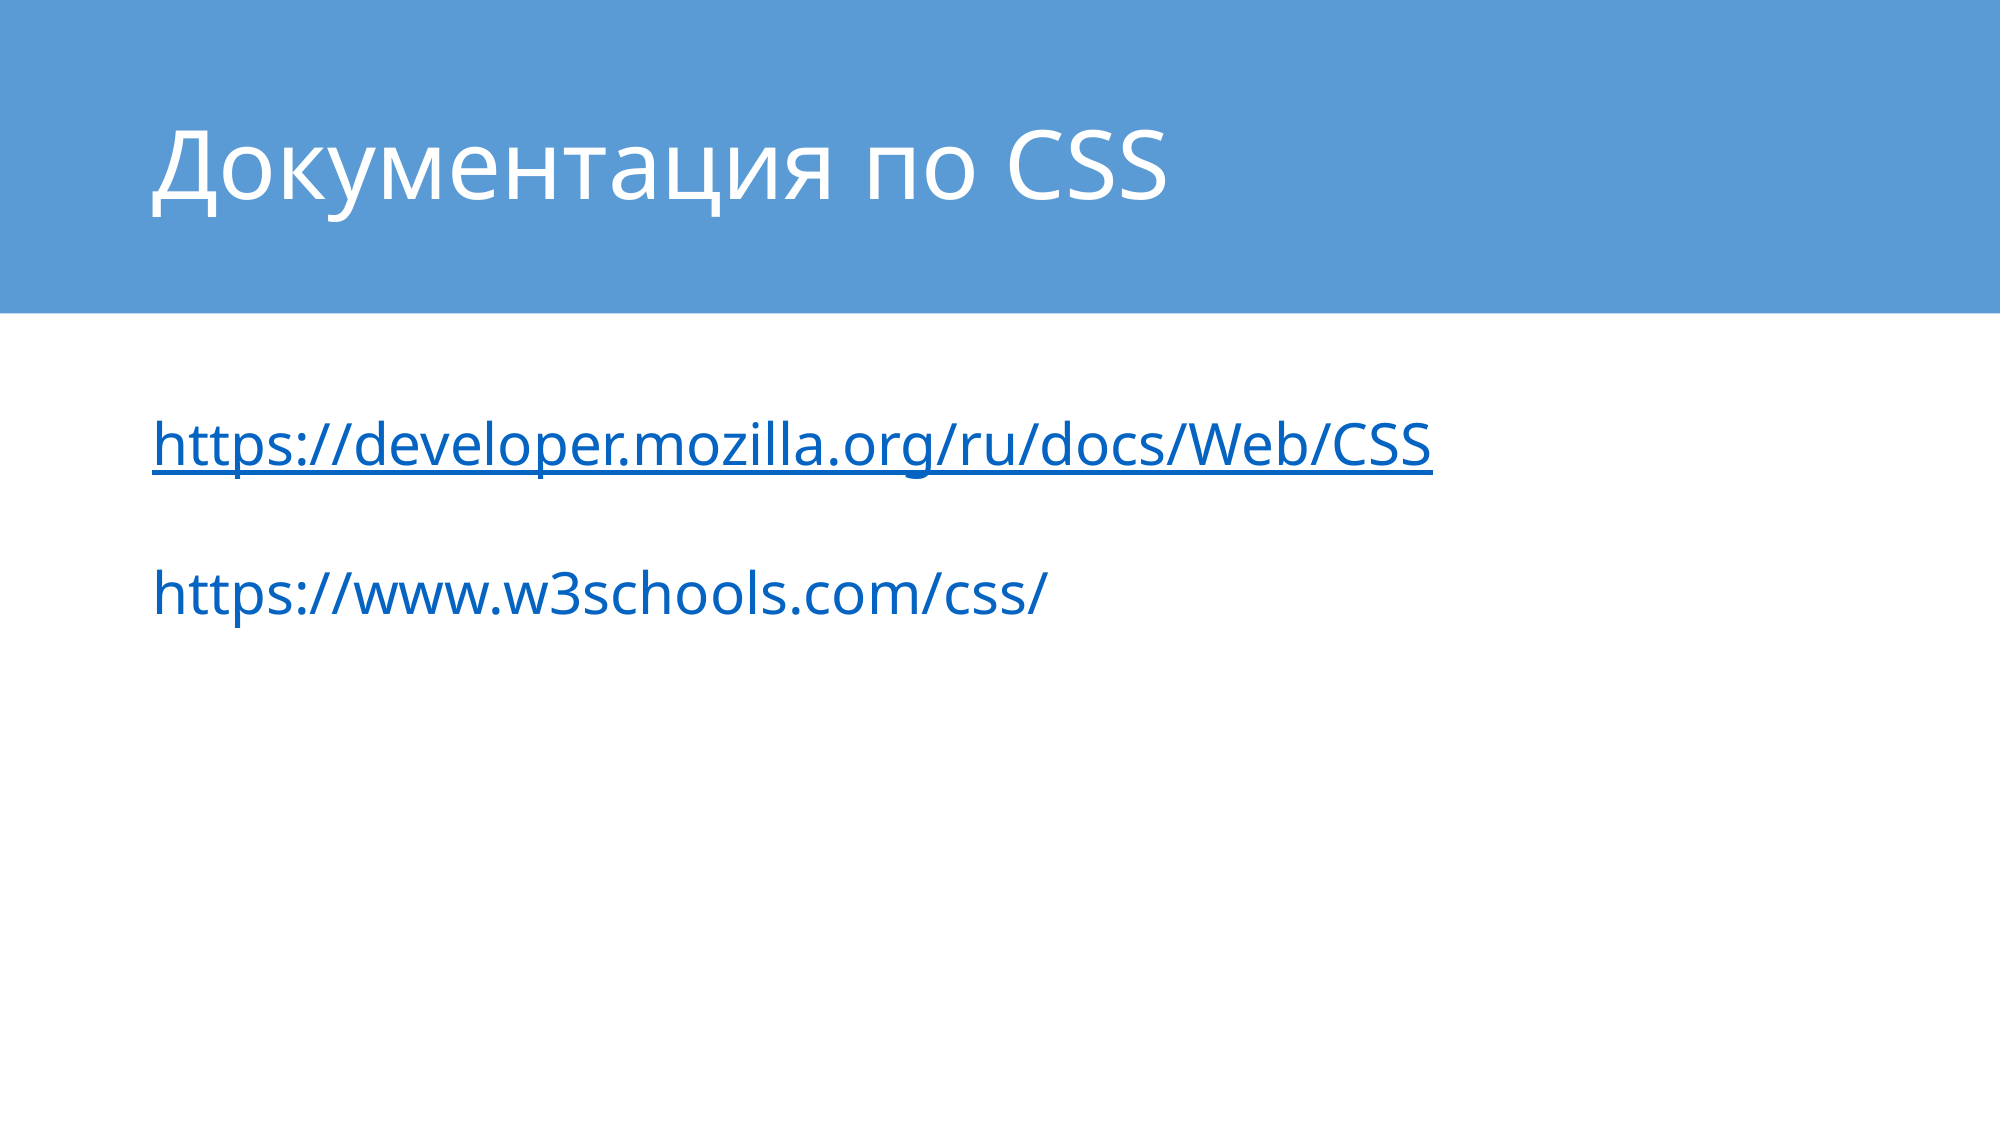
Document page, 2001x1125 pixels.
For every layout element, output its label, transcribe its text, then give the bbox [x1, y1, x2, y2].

title Документация по CSS [137, 59, 1863, 278]
text_box https://developer.mozilla.org/ru/docs/Web/CSS https://www.w3schools.com/css/ [137, 399, 1863, 1014]
text_box [0, 0, 2000, 314]
